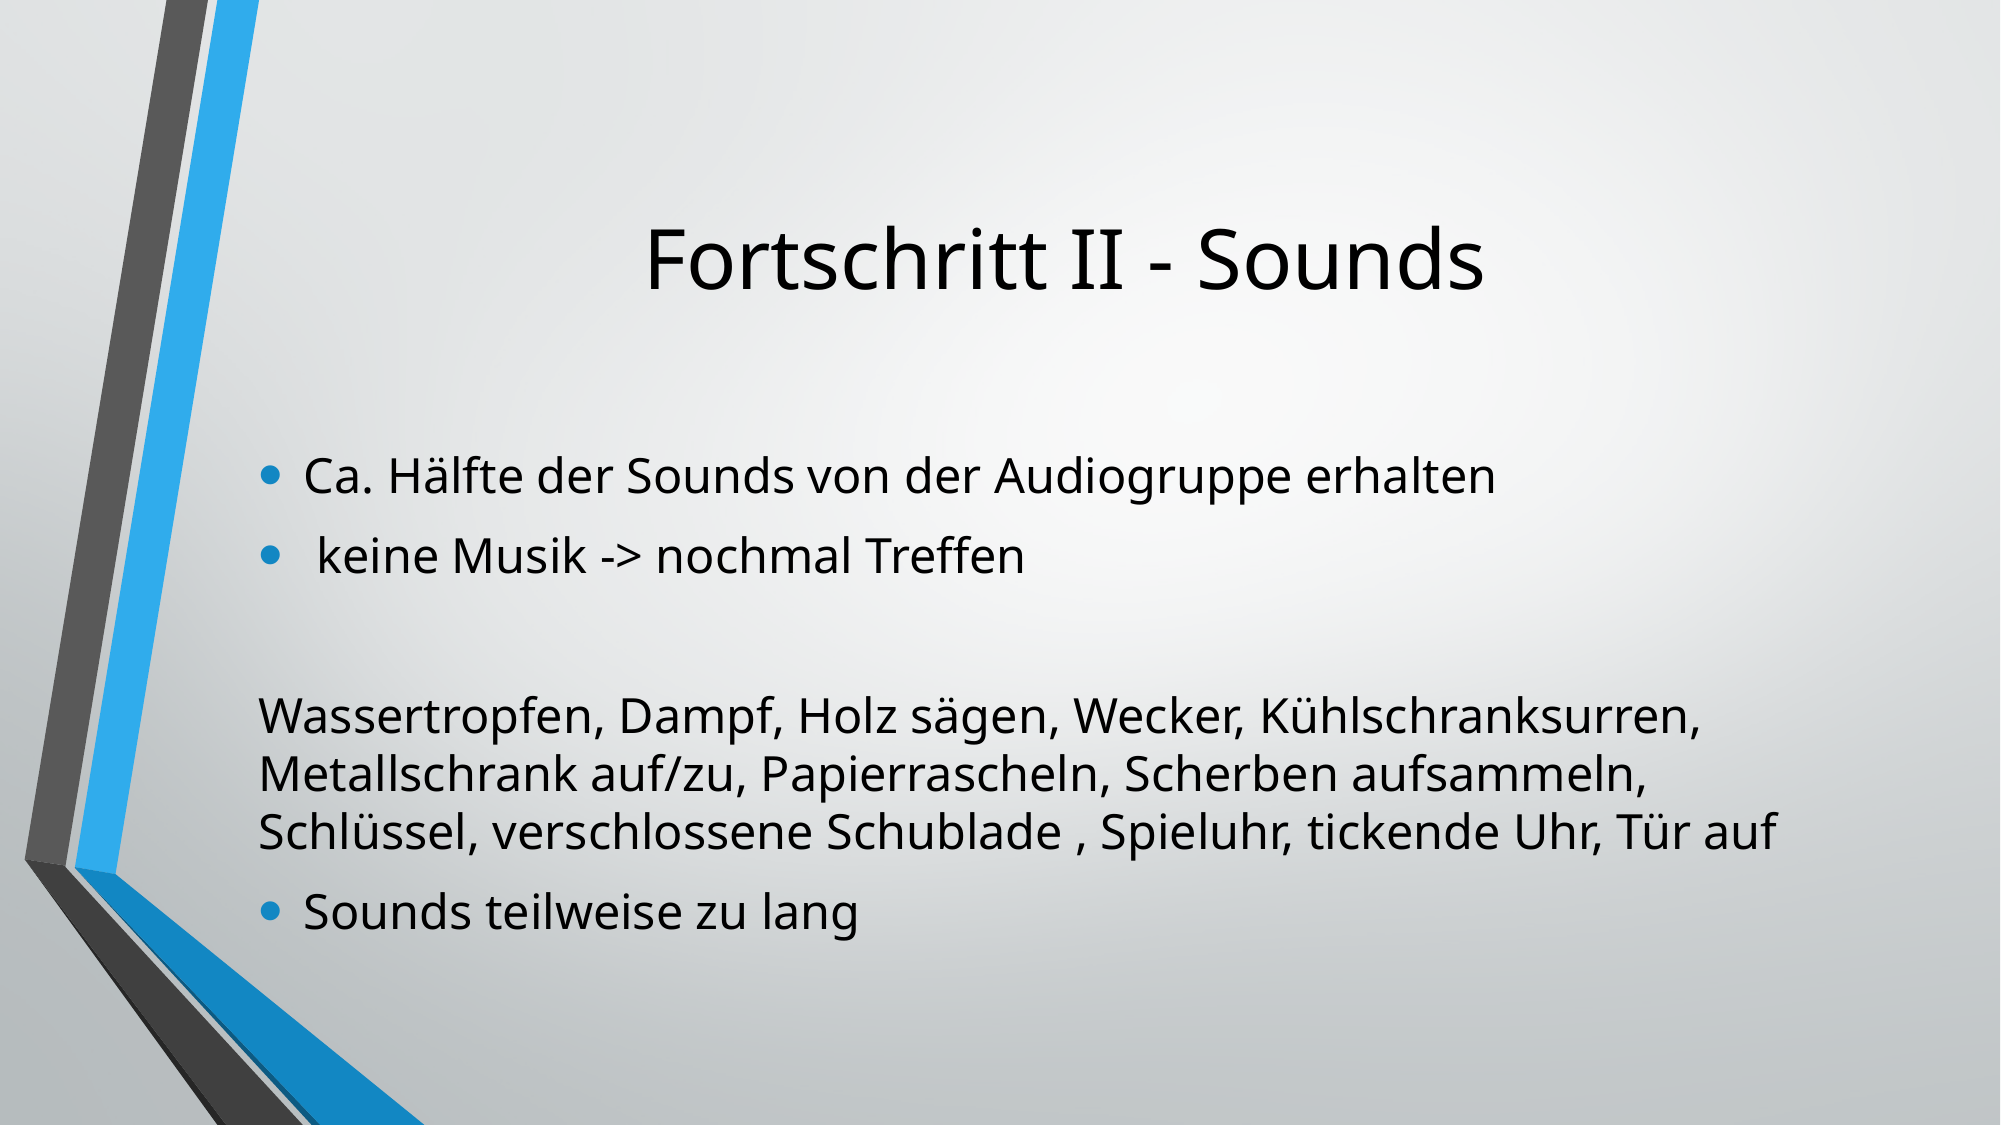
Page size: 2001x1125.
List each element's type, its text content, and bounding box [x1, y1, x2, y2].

list Ca. Hälfte der Sounds von der Audiogruppe erhalten keine Musik -> nochmal Treffen Wassertropfen, Dampf, Holz sägen, Wecker, Kühlschranksurren, Metallschrank auf/zu, Papierrascheln, Scherben aufsammeln, Schlüssel, verschlossene Schublade , Spieluhr, tickende Uhr, Tür auf Sounds teilweise zu lang [243, 437, 1887, 950]
title Fortschritt II - Sounds [243, 112, 1887, 400]
